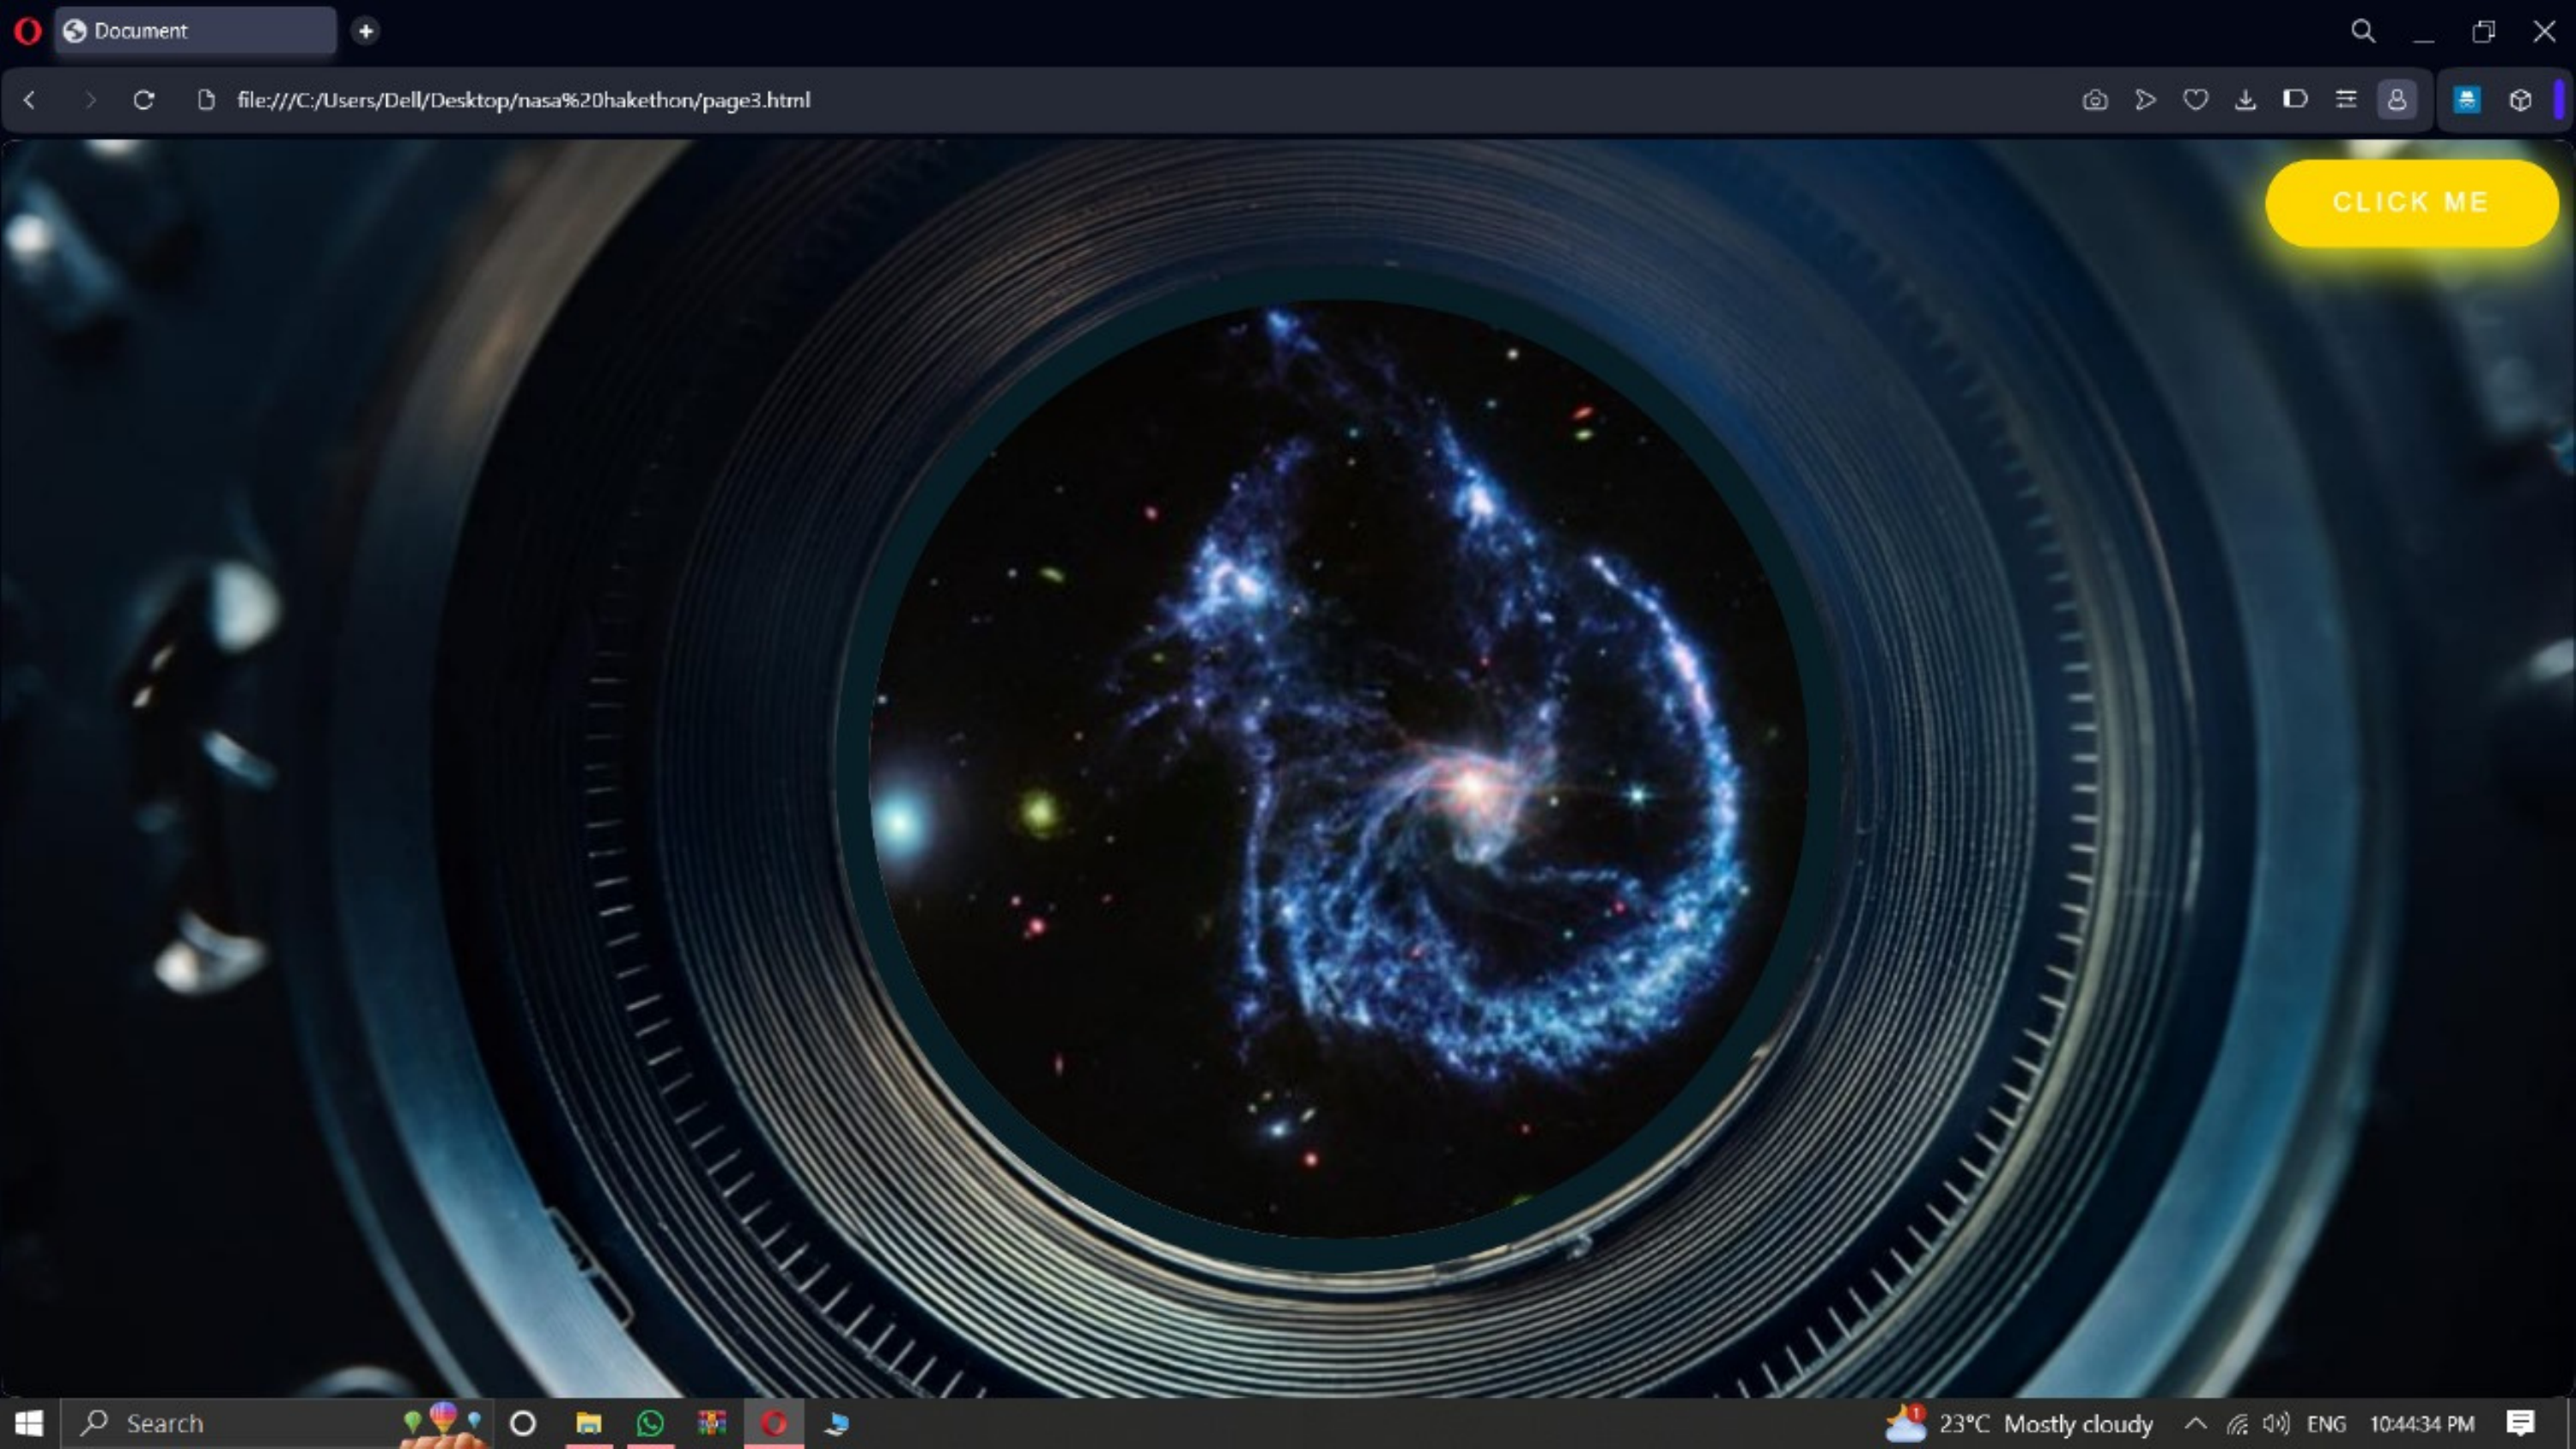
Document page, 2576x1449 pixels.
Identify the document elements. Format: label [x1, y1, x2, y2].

text_box [0, 0, 2576, 1449]
